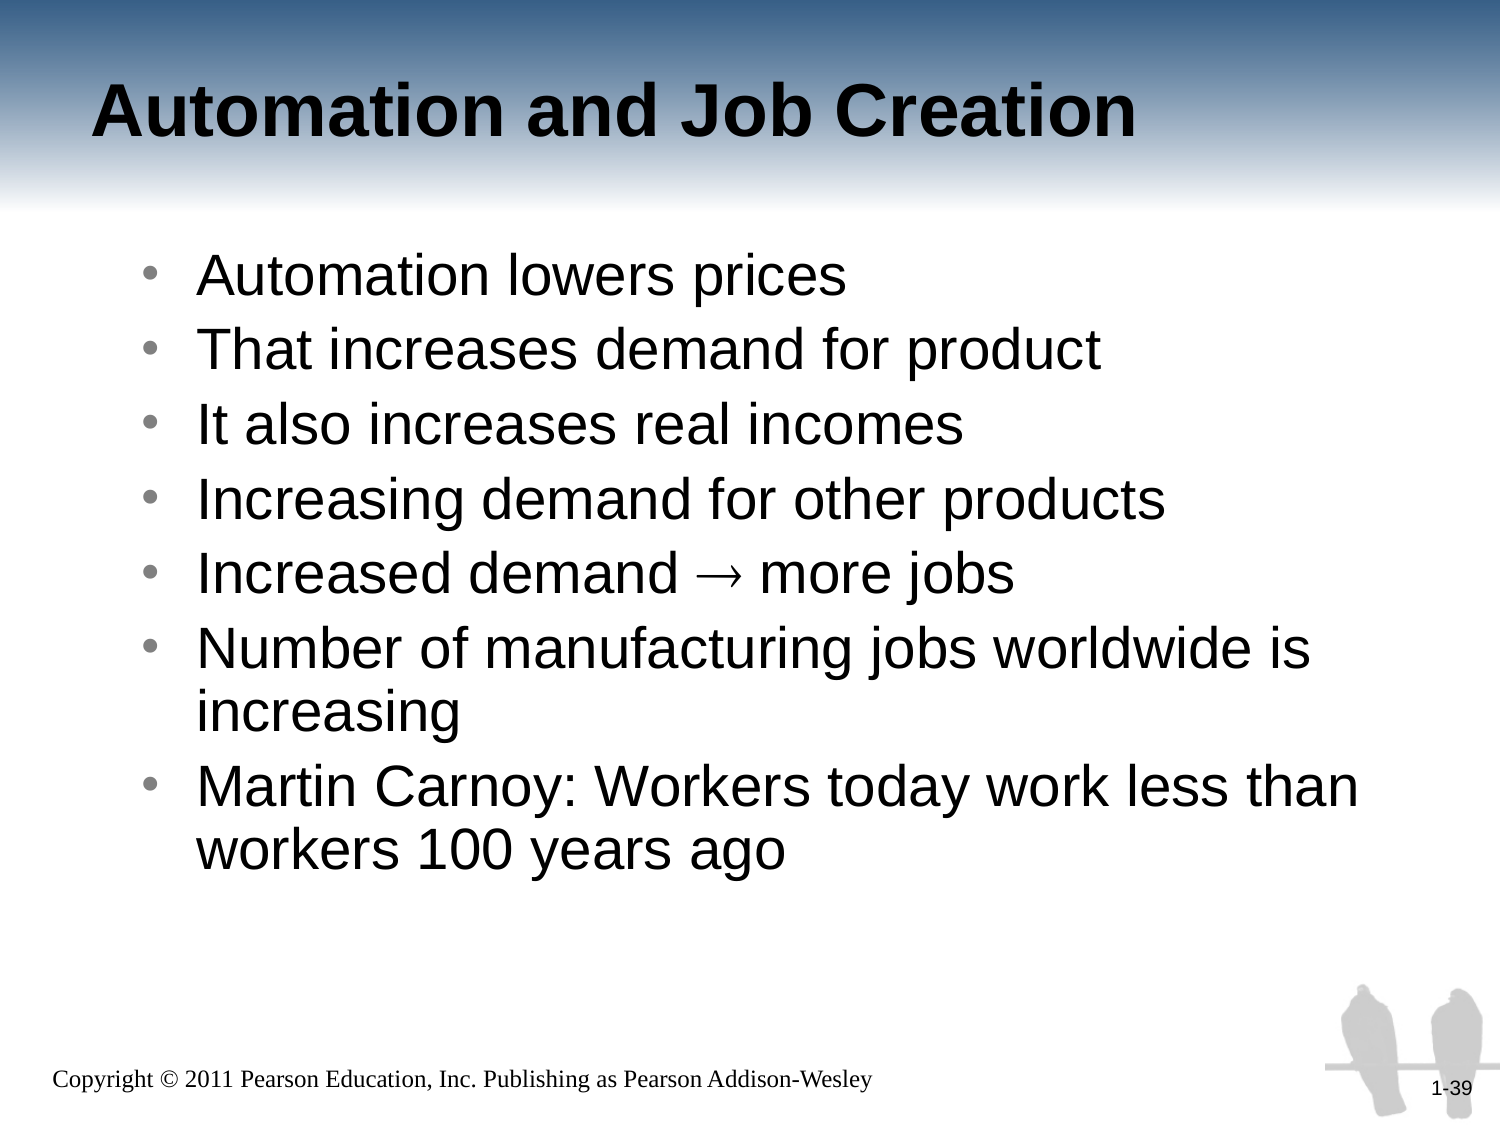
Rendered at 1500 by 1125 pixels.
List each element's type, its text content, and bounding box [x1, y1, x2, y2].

slide_number 1-39 [1174, 1049, 1488, 1125]
list Automation lowers prices That increases demand for product It also increases real incomes Increasing demand for other products Increased demand  more jobs Number of manufacturing jobs worldwide is increasing Martin Carnoy: Workers today work less than workers 100 years ago [125, 237, 1400, 975]
picture [1325, 979, 1500, 1125]
title Automation and Job Creation [75, 12, 1438, 200]
